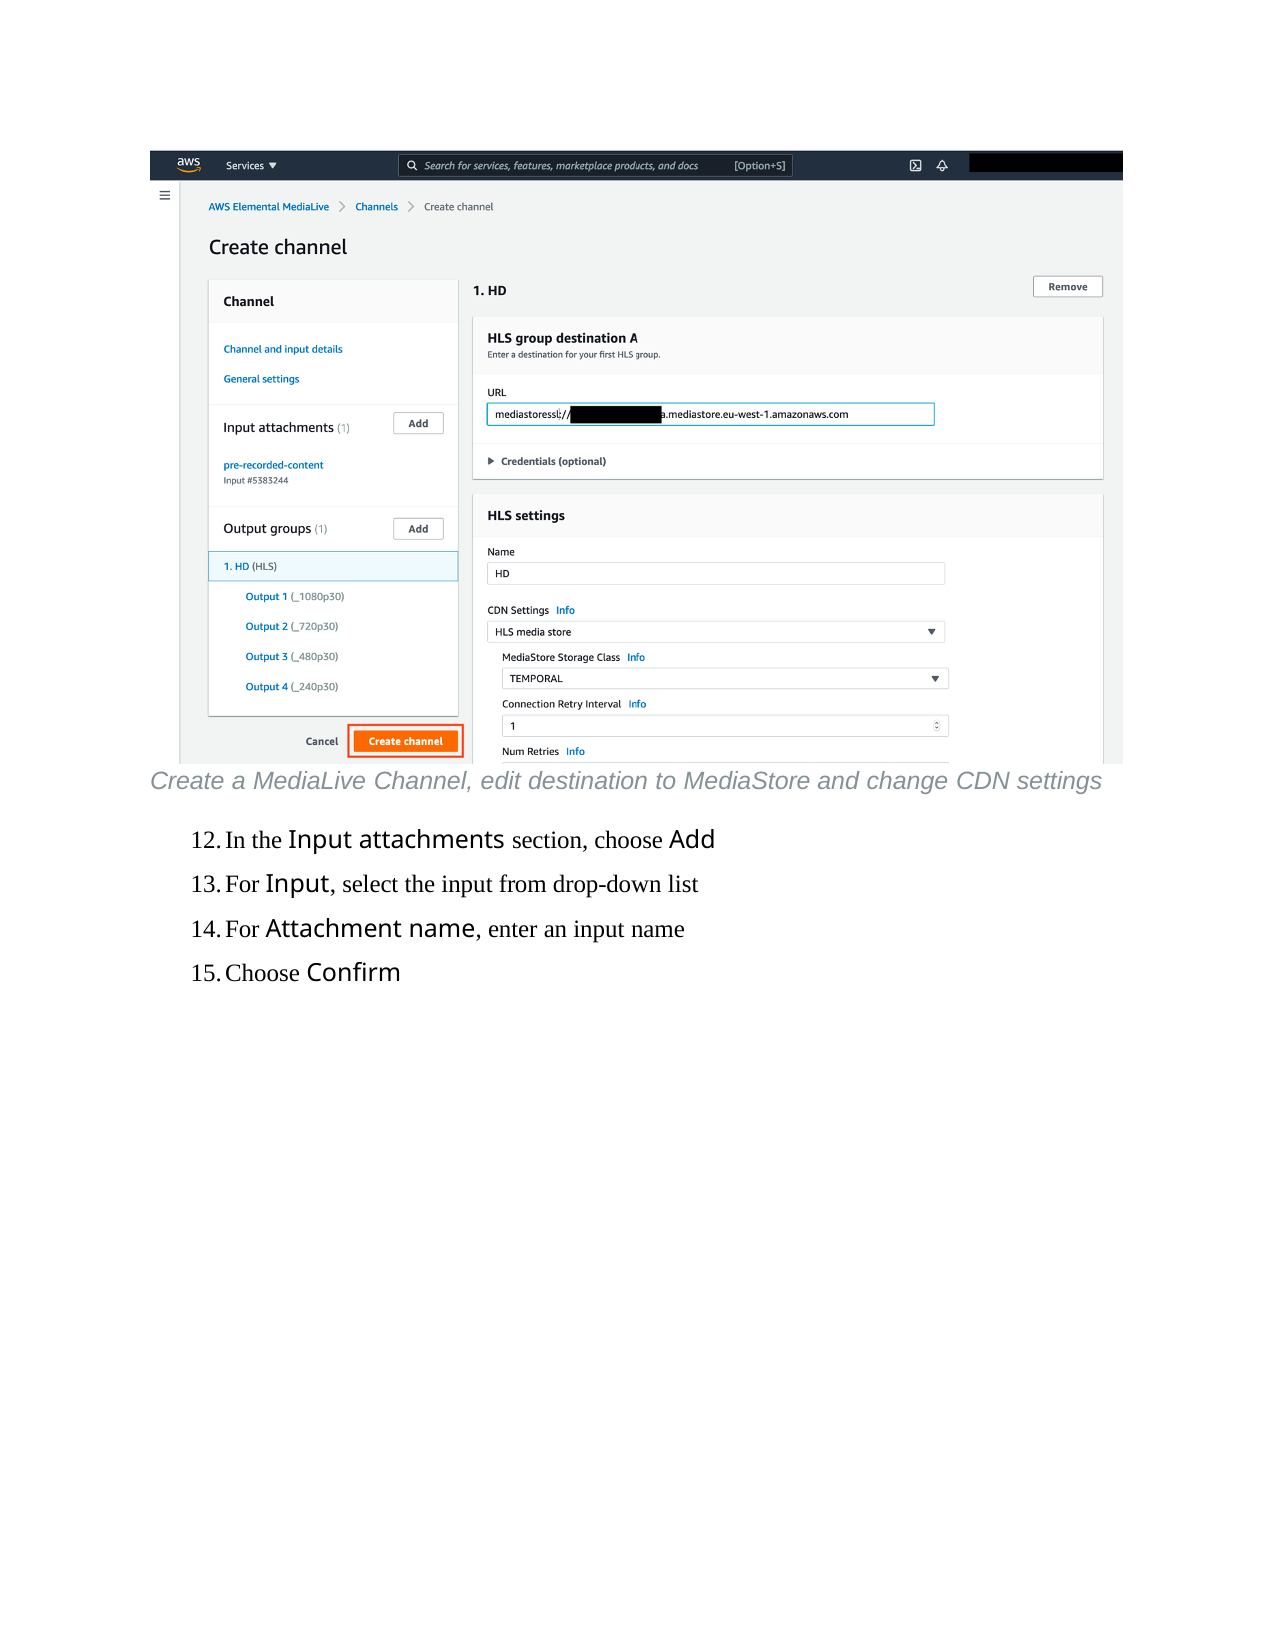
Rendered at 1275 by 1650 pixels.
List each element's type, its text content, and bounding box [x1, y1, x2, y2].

picture [149, 149, 1124, 765]
text_box Create a MediaLive Channel, edit destination to MediaStore and change CDN settings In the Input attachments section, choose Add For Input, select the input from drop-down list For Attachment name, enter an input name Choose Confirm [147, 770, 1106, 987]
